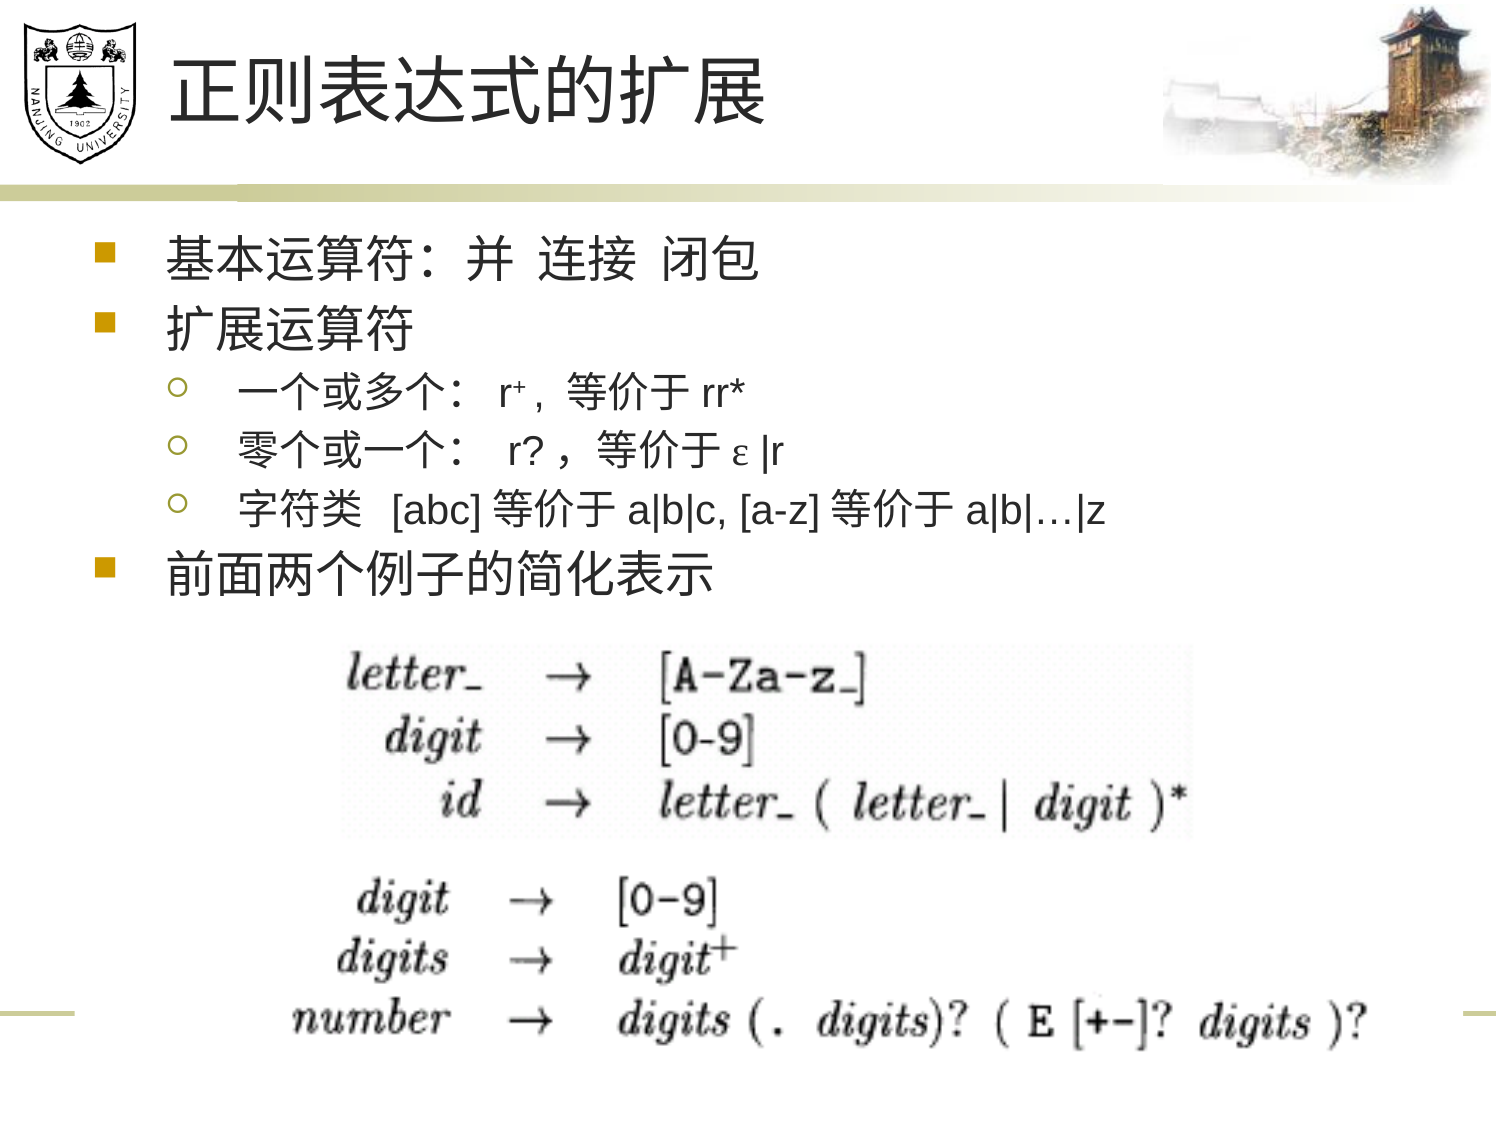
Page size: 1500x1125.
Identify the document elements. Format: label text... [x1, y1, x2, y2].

picture [224, 640, 1321, 854]
picture [1163, 4, 1491, 185]
title 正则表达式的扩展 [152, 35, 1254, 141]
picture [0, 866, 1496, 1100]
list 基本运算符：并 连接 闭包 扩展运算符 一个或多个：r+ , 等价于rr* 零个或一个： r?，等价于ε |r 字符类 [abc]等价于a|b|c, [a-z]等价于a|b|…|z 前面两个例子的简化表示 [77, 219, 1413, 864]
picture [17, 18, 143, 168]
